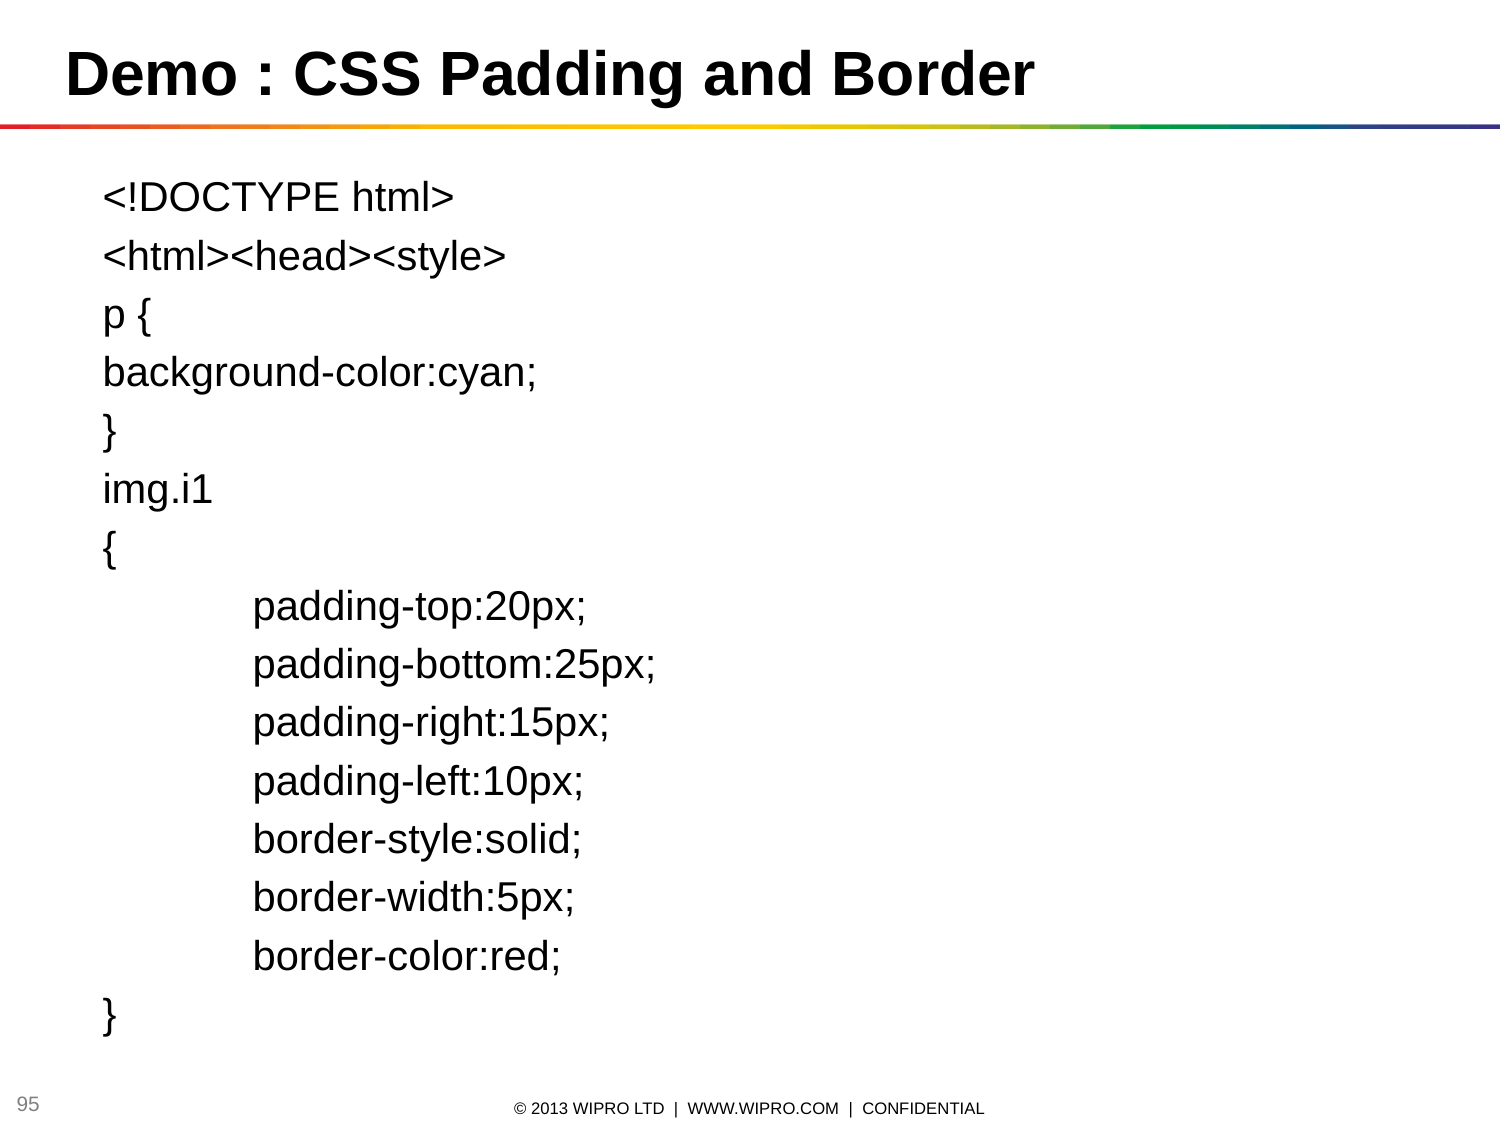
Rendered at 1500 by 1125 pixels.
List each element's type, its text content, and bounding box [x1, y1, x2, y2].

list <!DOCTYPE html> <html><head><style> p { background-color:cyan; } img.i1 { padding-top:20px; padding-bottom:25px; padding-right:15px; padding-left:10px; border-style:solid; border-width:5px; border-color:red; } [87, 162, 1388, 1075]
title Demo : CSS Padding and Border [50, 24, 1475, 116]
